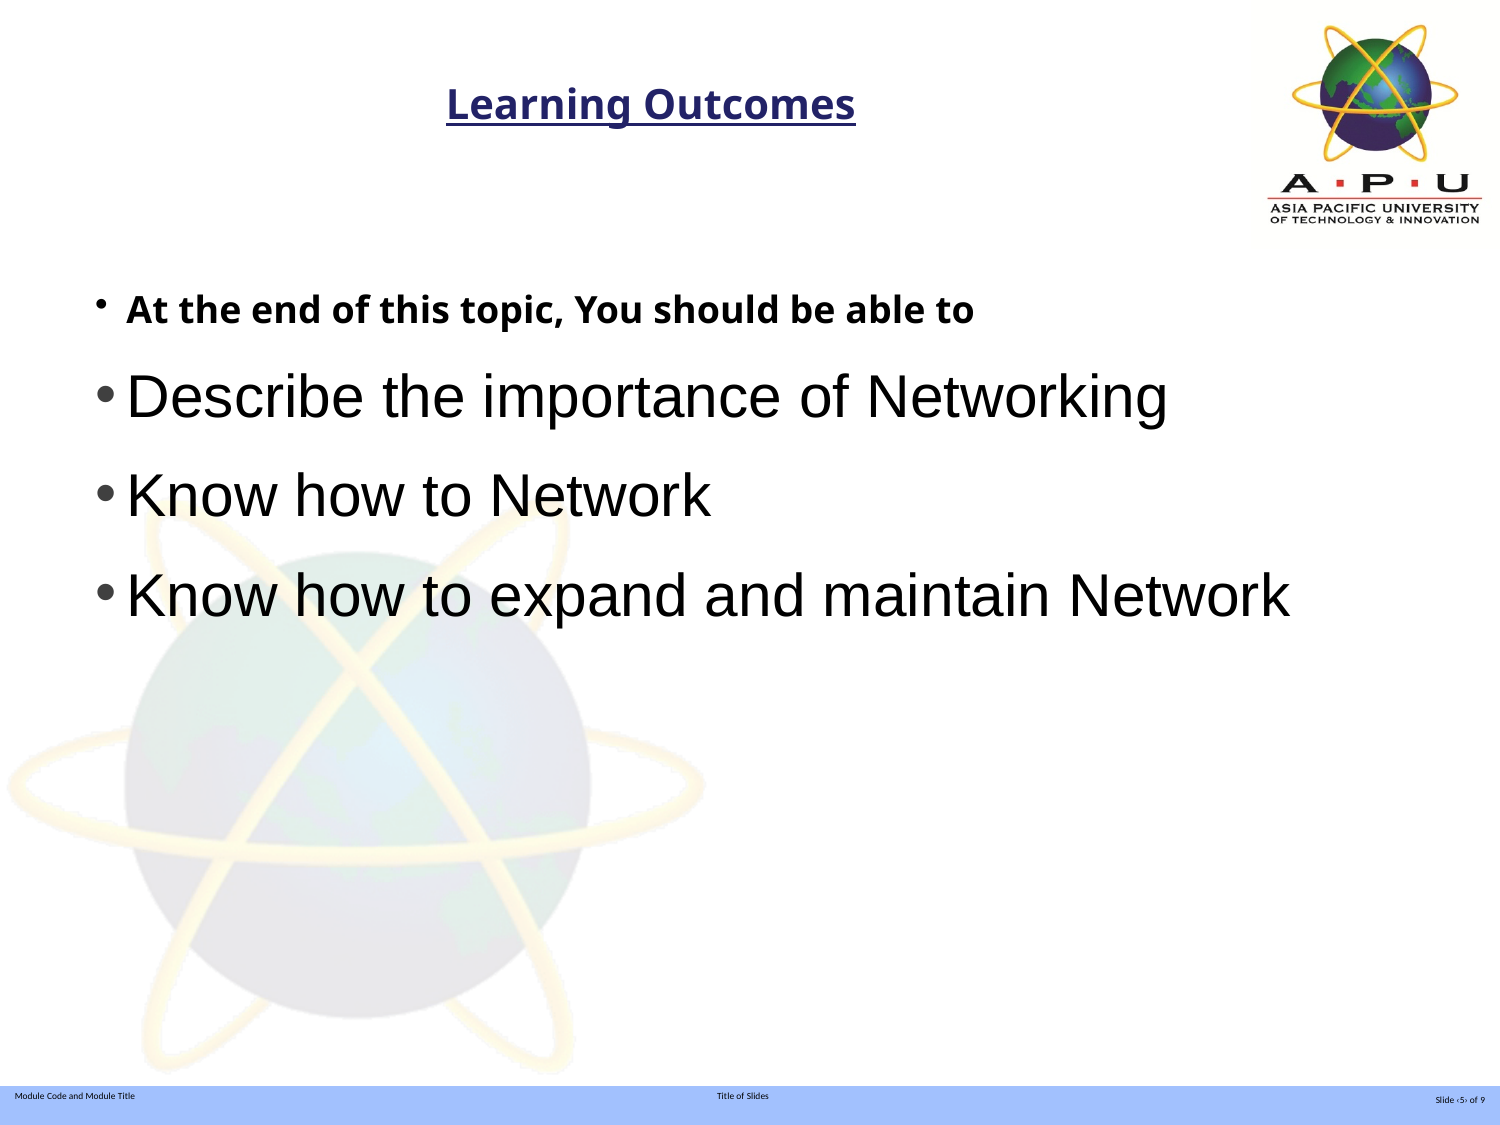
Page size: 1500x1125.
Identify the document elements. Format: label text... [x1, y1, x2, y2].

title Learning Outcomes [276, 1, 1025, 205]
picture [1251, 0, 1500, 249]
list At the end of this topic, You should be able to Describe the importance of Networking Know how to Network Know how to expand and maintain Network [79, 278, 1430, 1021]
footer Slide ‹5› of 9 [1024, 1086, 1500, 1125]
